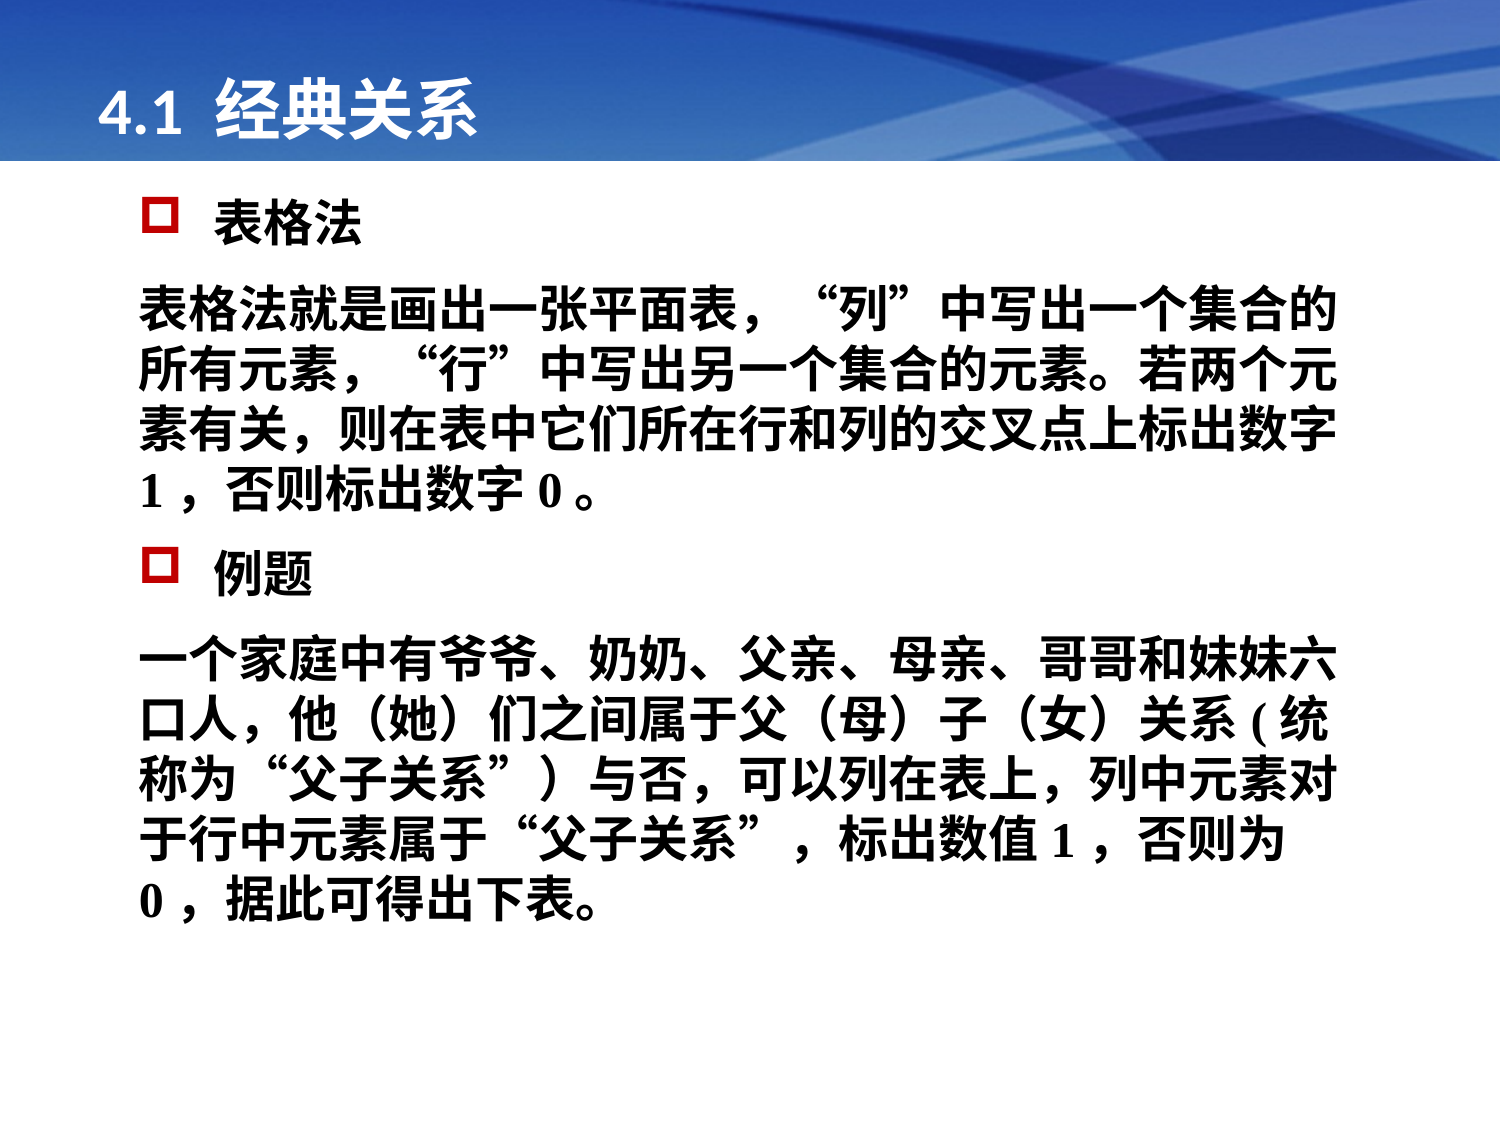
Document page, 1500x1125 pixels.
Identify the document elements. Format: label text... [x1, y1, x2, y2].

text_box 表格法 表格法就是画出一张平面表，“列”中写出一个集合的所有元素，“行”中写出另一个集合的元素。若两个元素有关，则在表中它们所在行和列的交叉点上标出数字1，否则标出数字0。 例题 一个家庭中有爷爷、奶奶、父亲、母亲、哥哥和妹妹六口人，他（她）们之间属于父（母）子（女）关系(统称为“父子关系”）与否，可以列在表上，列中元素对于行中元素属于“父子关系”，标出数值1，否则为0，据此可得出下表。 [123, 184, 1388, 935]
picture [0, 0, 1500, 162]
